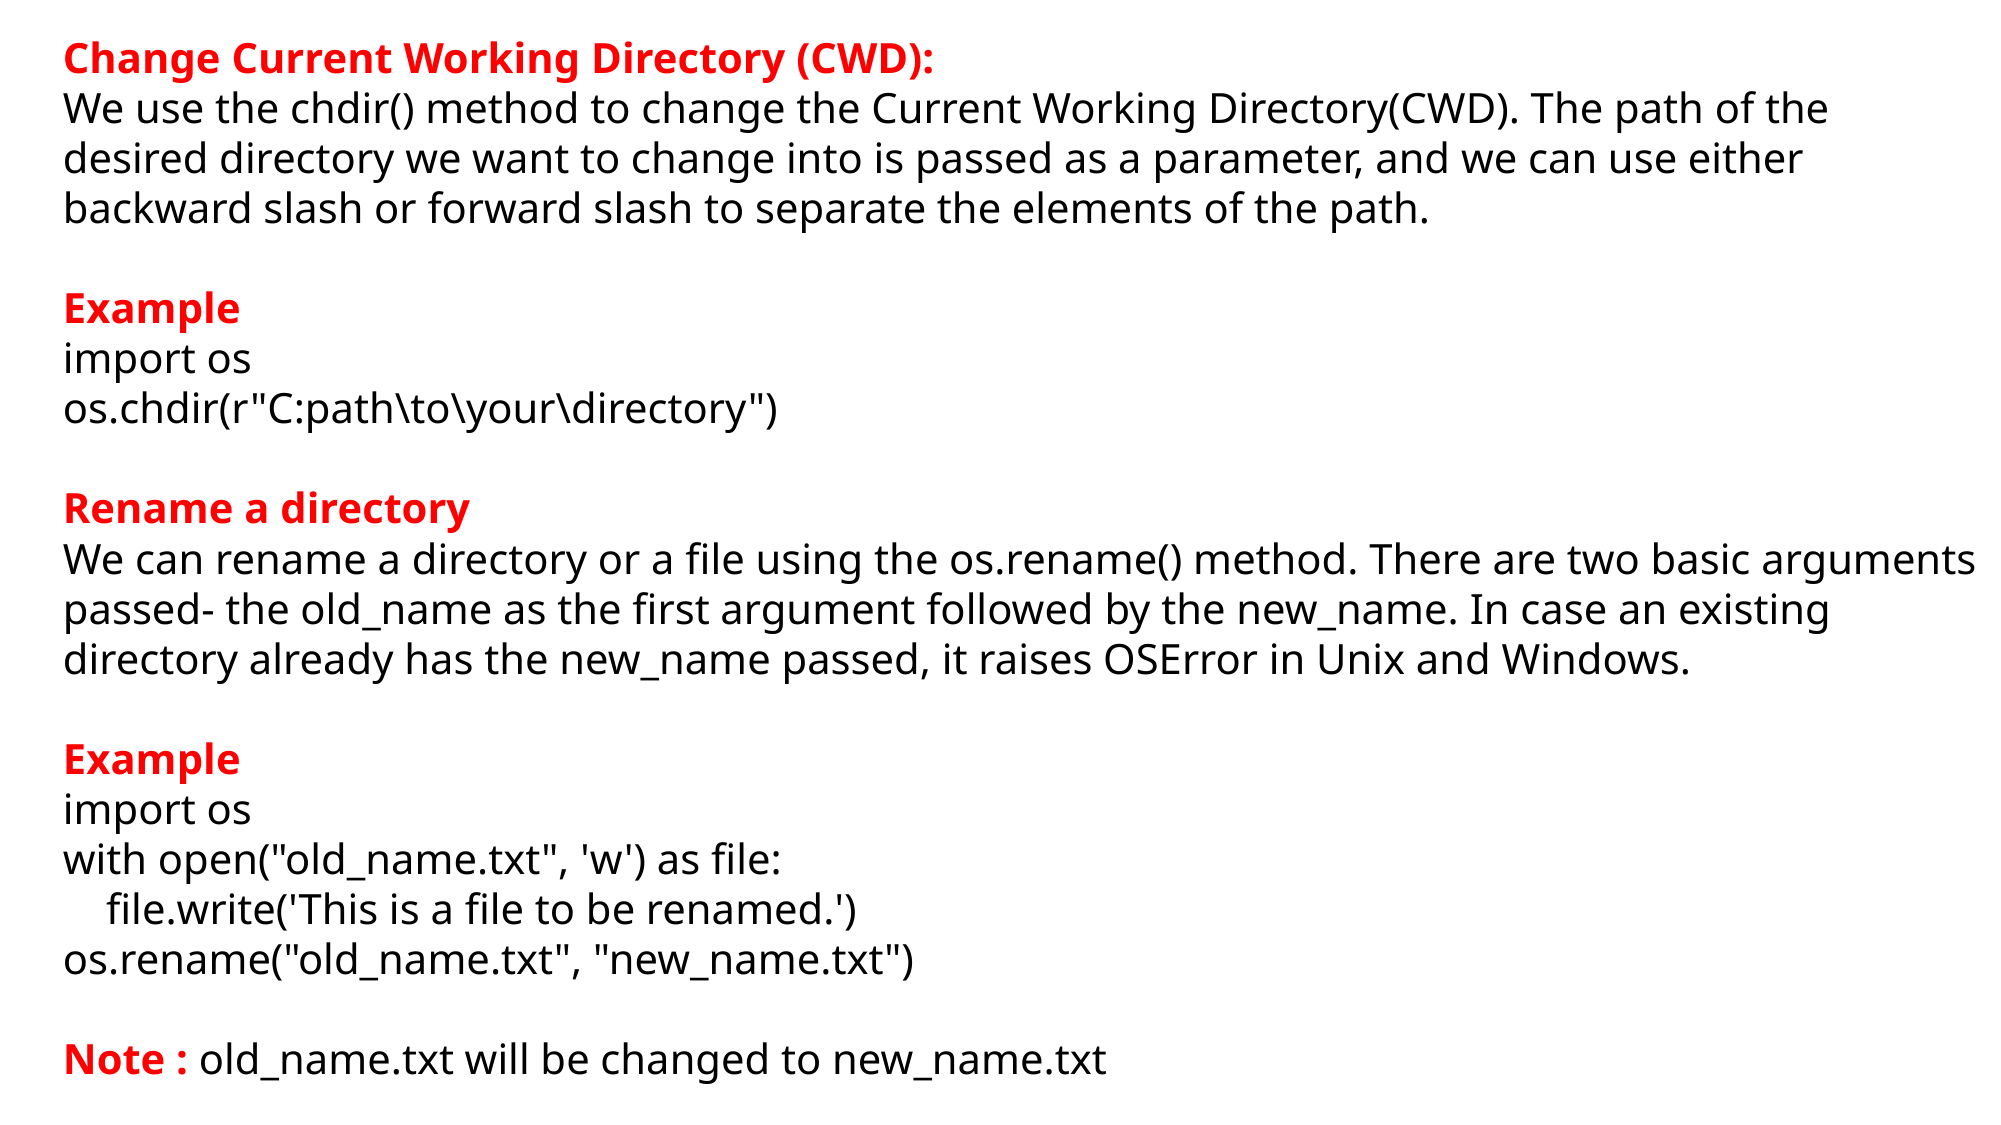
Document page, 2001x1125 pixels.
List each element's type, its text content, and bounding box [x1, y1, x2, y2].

text_box Change Current Working Directory (CWD): We use the chdir() method to change the Current Working Directory(CWD). The path of the desired directory we want to change into is passed as a parameter, and we can use either backward slash or forward slash to separate the elements of the path. Example import os os.chdir(r"C:path\to\your\directory") Rename a directory We can rename a directory or a file using the os.rename() method. There are two basic arguments passed- the old_name as the first argument followed by the new_name. In case an existing directory already has the new_name passed, it raises OSError in Unix and Windows. Example import os with open("old_name.txt", 'w') as file: file.write('This is a file to be renamed.') os.rename("old_name.txt", "new_name.txt") Note : old_name.txt will be changed to new_name.txt [48, 24, 2000, 1090]
